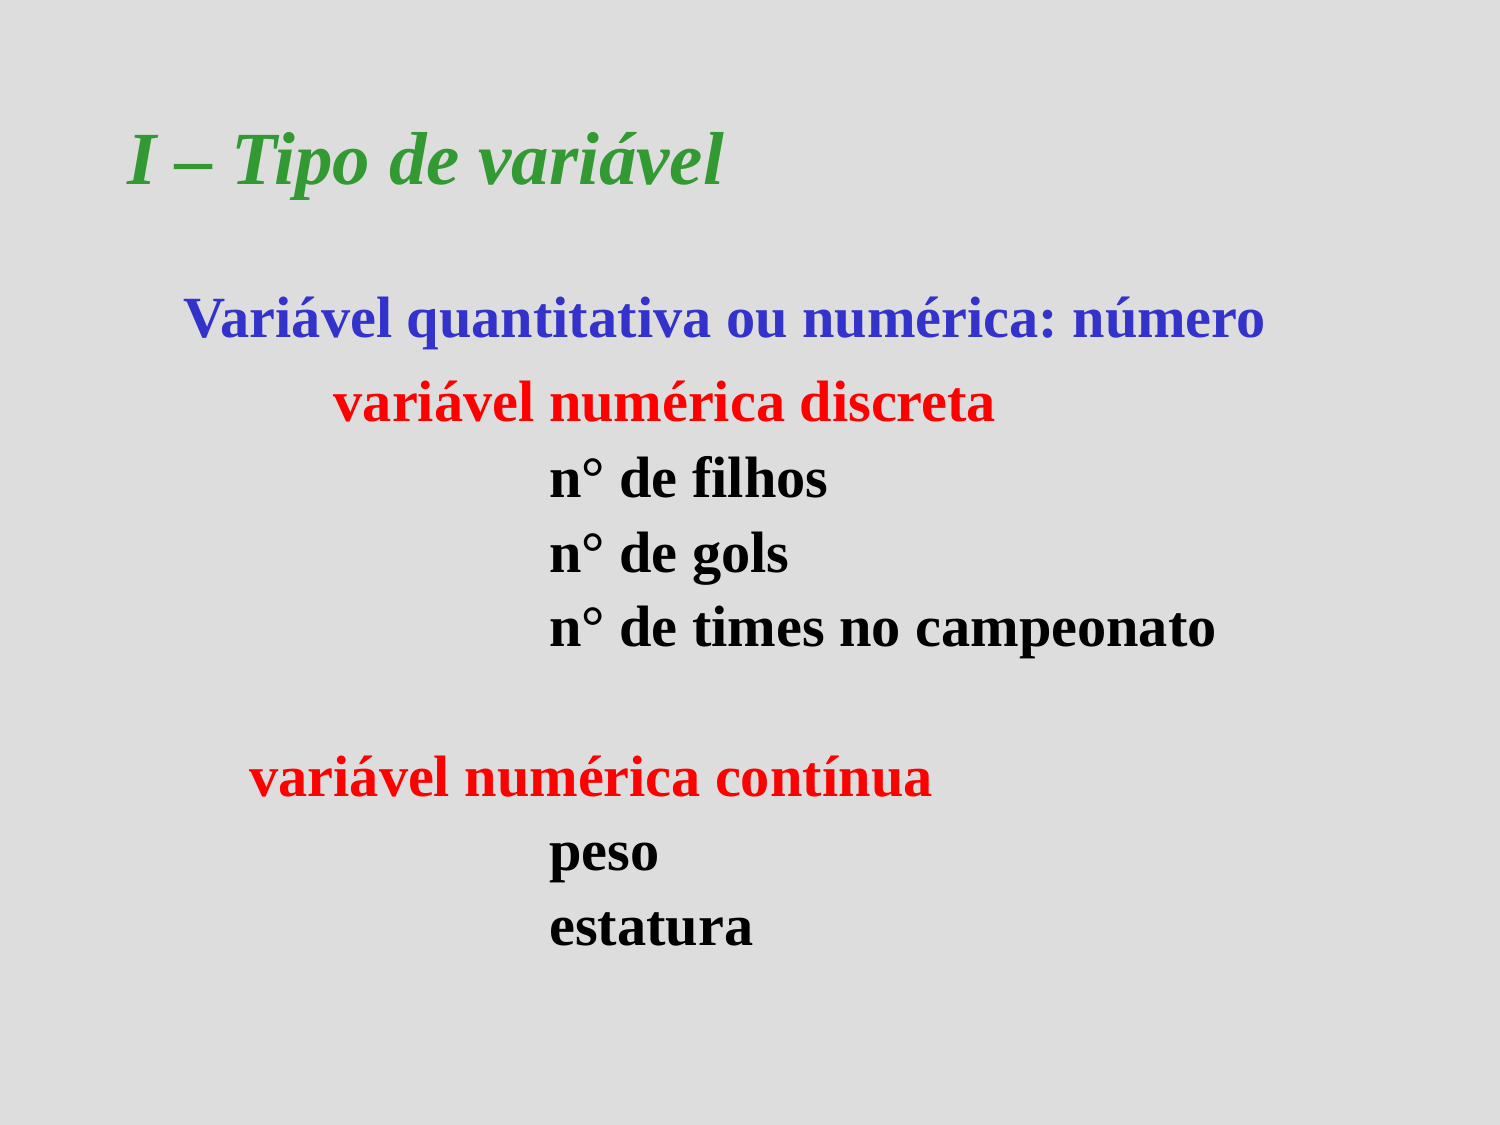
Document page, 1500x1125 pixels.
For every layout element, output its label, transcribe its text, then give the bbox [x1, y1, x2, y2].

list I – Tipo de variável Variável quantitativa ou numérica: número variável numérica discreta n° de filhos n° de gols n° de times no campeonato variável numérica contínua peso estatura [112, 112, 1388, 1013]
